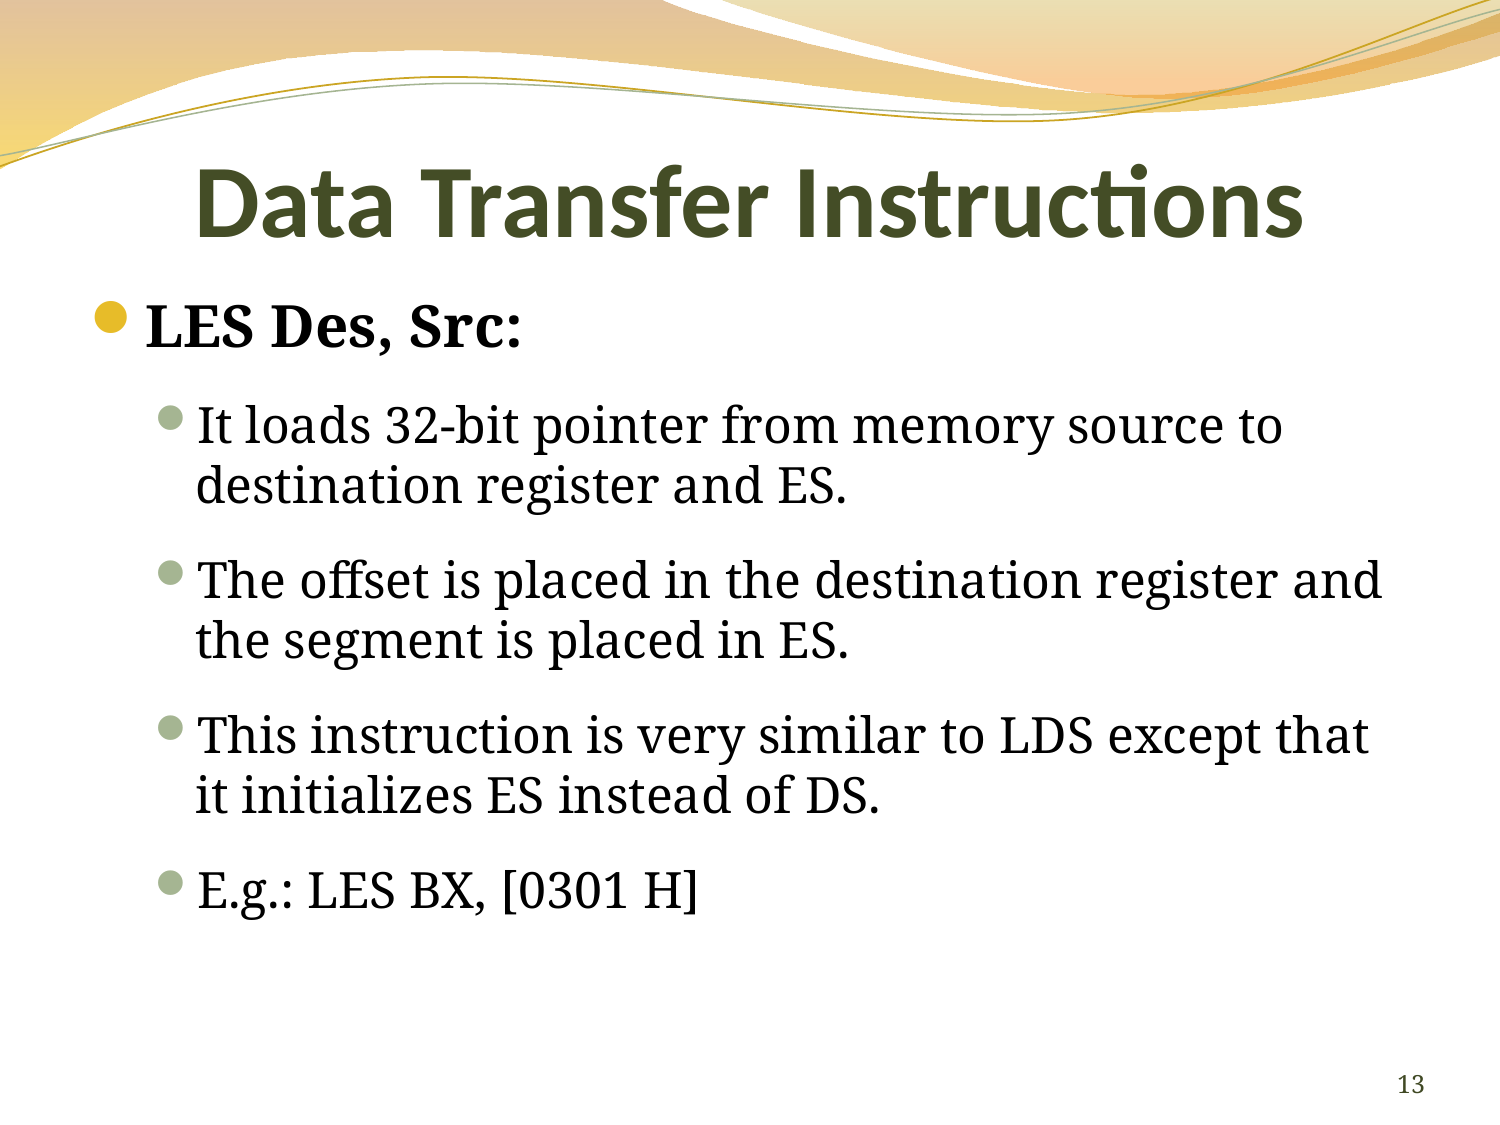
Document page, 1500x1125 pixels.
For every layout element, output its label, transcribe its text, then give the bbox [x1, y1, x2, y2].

list LES Des, Src: It loads 32-bit pointer from memory source to destination register and ES. The offset is placed in the destination register and the segment is placed in ES. This instruction is very similar to LDS except that it initializes ES instead of DS. E.g.: LES BX, [0301 H] [74, 281, 1426, 1038]
slide_number 13 [1299, 1042, 1425, 1103]
title Data Transfer Instructions [74, 115, 1426, 259]
